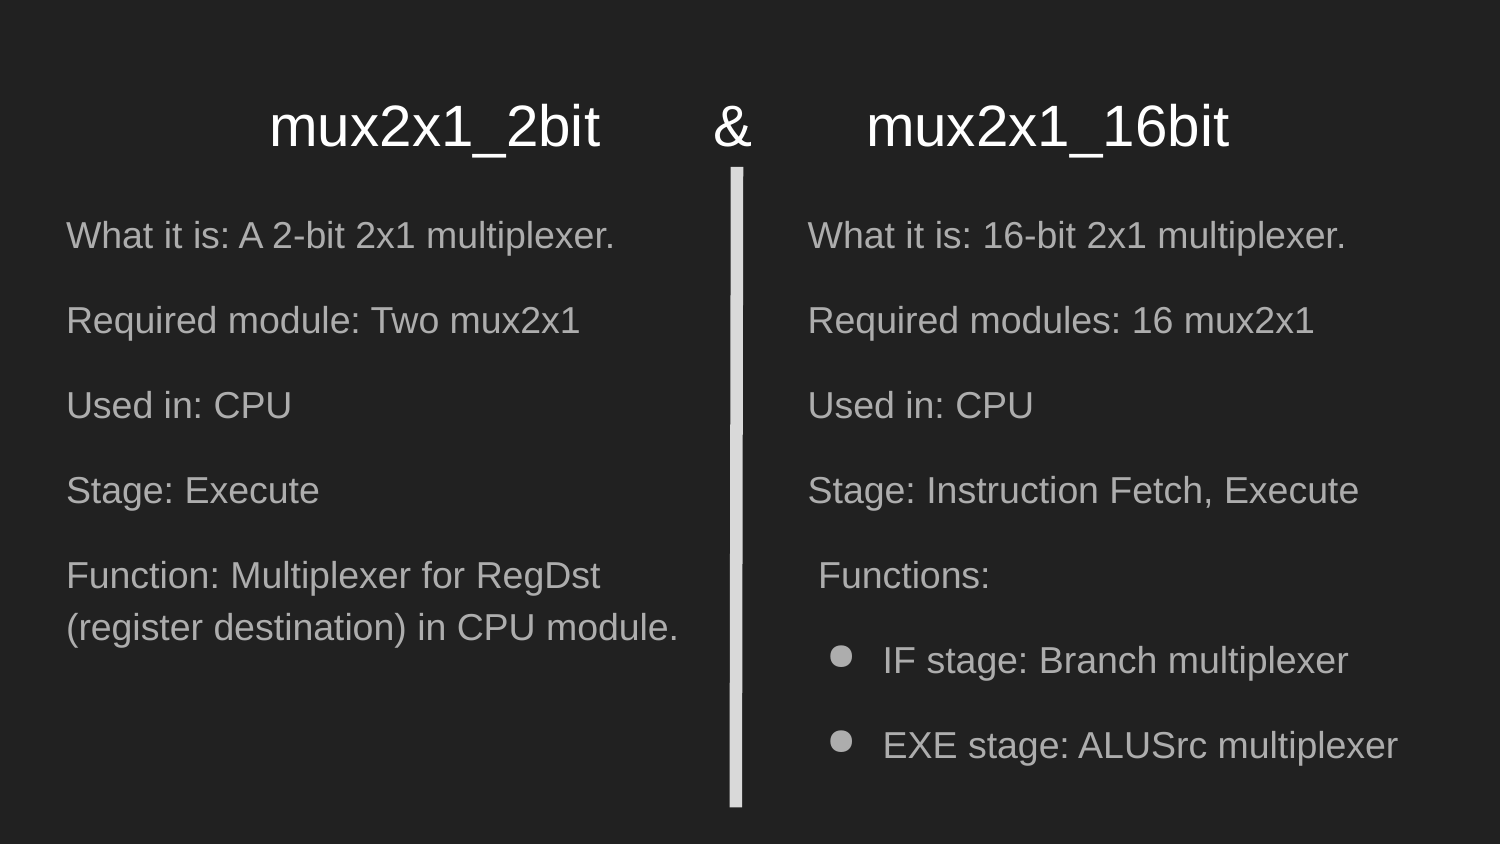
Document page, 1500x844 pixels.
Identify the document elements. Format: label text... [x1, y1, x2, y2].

list What it is: A 2-bit 2x1 multiplexer. Required module: Two mux2x1 Used in: CPU Stage: Execute Function: Multiplexer for RegDst (register destination) in CPU module. [51, 189, 708, 750]
list What it is: 16-bit 2x1 multiplexer. Required modules: 16 mux2x1 Used in: CPU Stage: Instruction Fetch, Execute Functions: IF stage: Branch multiplexer EXE stage: ALUSrc multiplexer [792, 189, 1449, 750]
title mux2x1_2bit & mux2x1_16bit [51, 72, 1449, 167]
